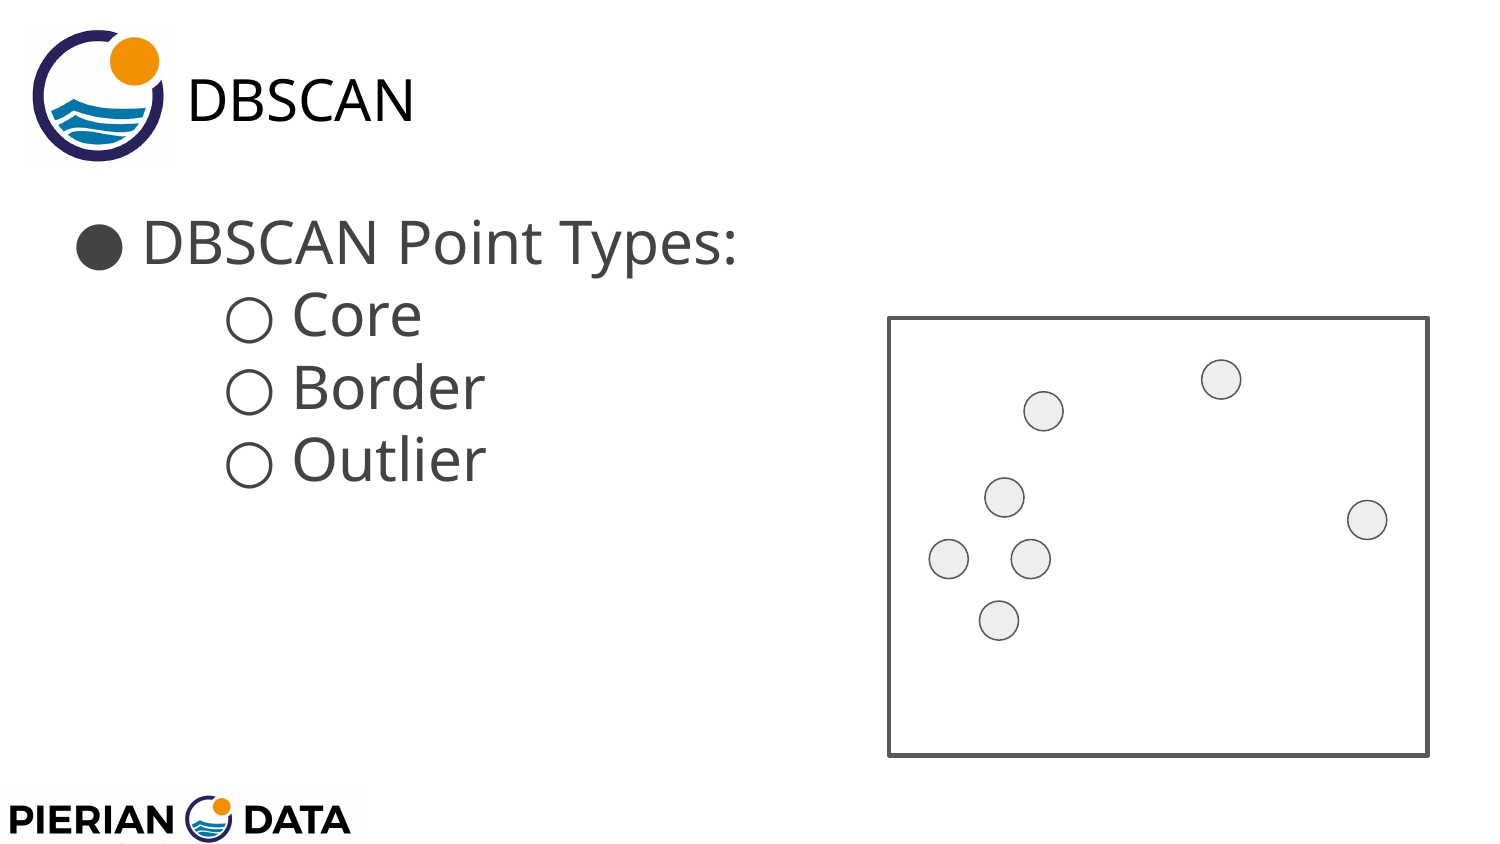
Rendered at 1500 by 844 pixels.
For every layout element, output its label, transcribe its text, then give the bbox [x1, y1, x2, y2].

title DBSCAN [176, 48, 1449, 143]
text_box [889, 750, 1428, 756]
text_box [979, 601, 1019, 641]
picture [24, 24, 172, 167]
text_box [1201, 360, 1241, 400]
text_box [984, 477, 1025, 518]
text_box [1024, 391, 1064, 431]
text_box [1011, 539, 1051, 579]
text_box [1347, 500, 1387, 540]
picture [0, 787, 368, 844]
list DBSCAN Point Types: Core Border Outlier [51, 189, 1476, 750]
text_box [929, 539, 969, 579]
